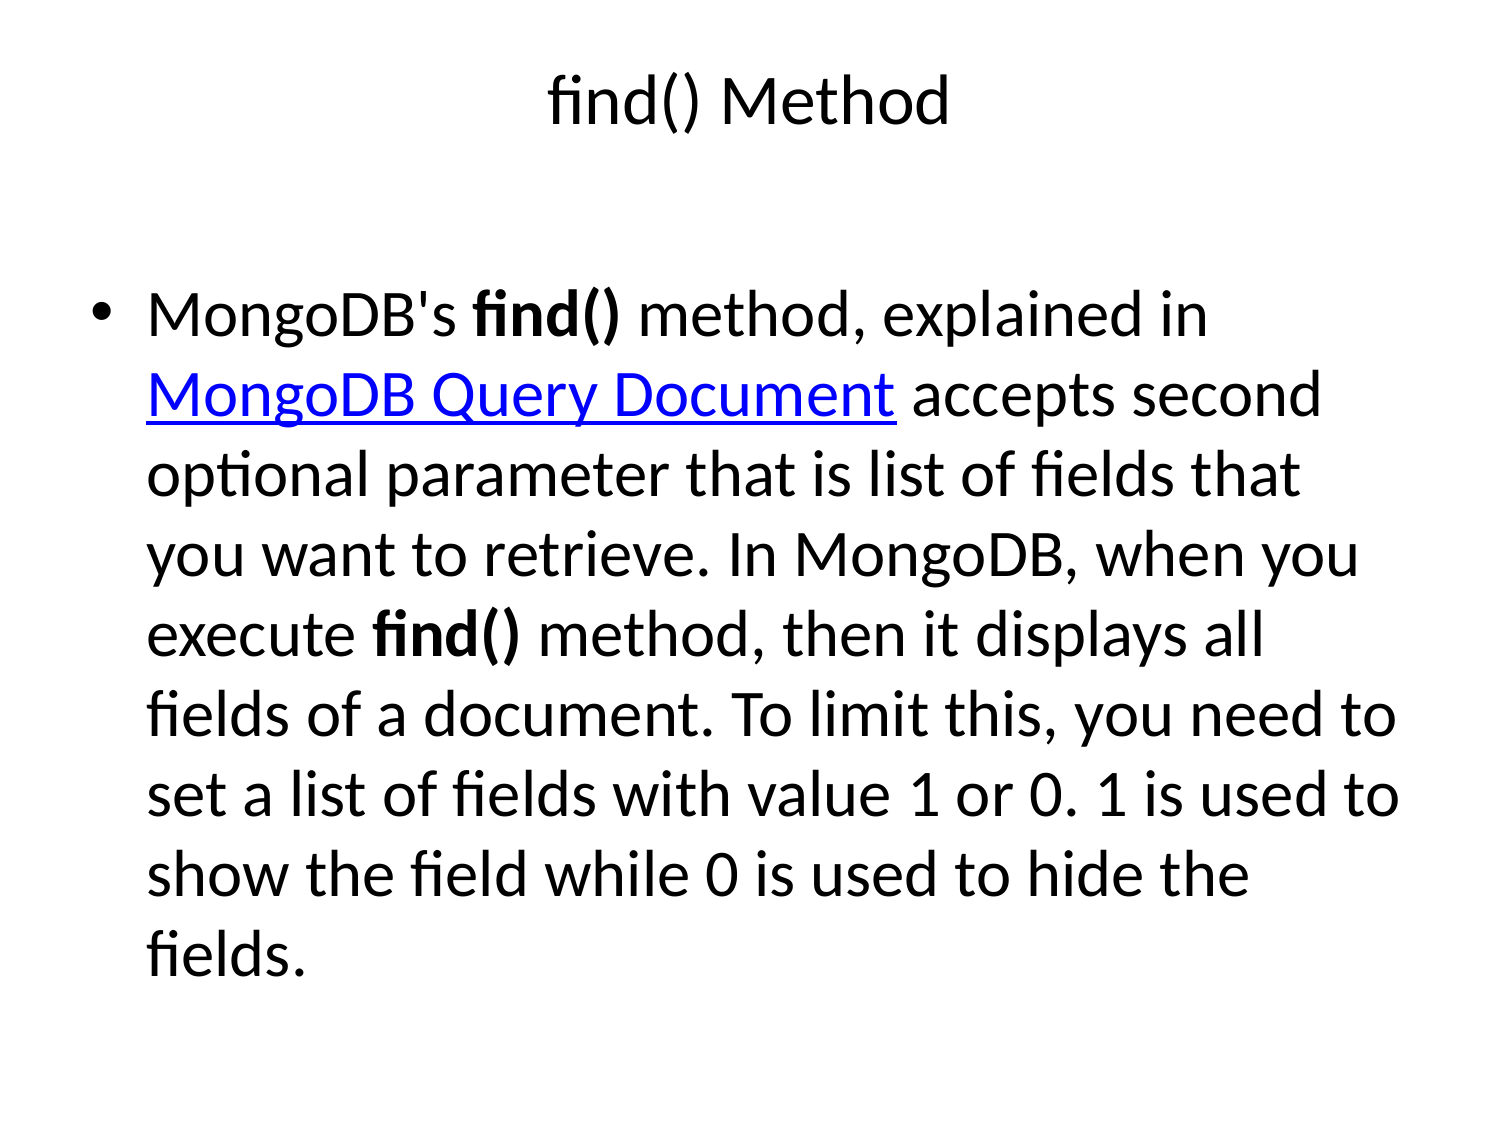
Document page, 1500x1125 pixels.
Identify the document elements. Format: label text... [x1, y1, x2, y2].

title find() Method [75, 45, 1425, 233]
list MongoDB's find() method, explained in MongoDB Query Document accepts second optional parameter that is list of fields that you want to retrieve. In MongoDB, when you execute find() method, then it displays all fields of a document. To limit this, you need to set a list of fields with value 1 or 0. 1 is used to show the field while 0 is used to hide the fields. [75, 262, 1425, 1005]
